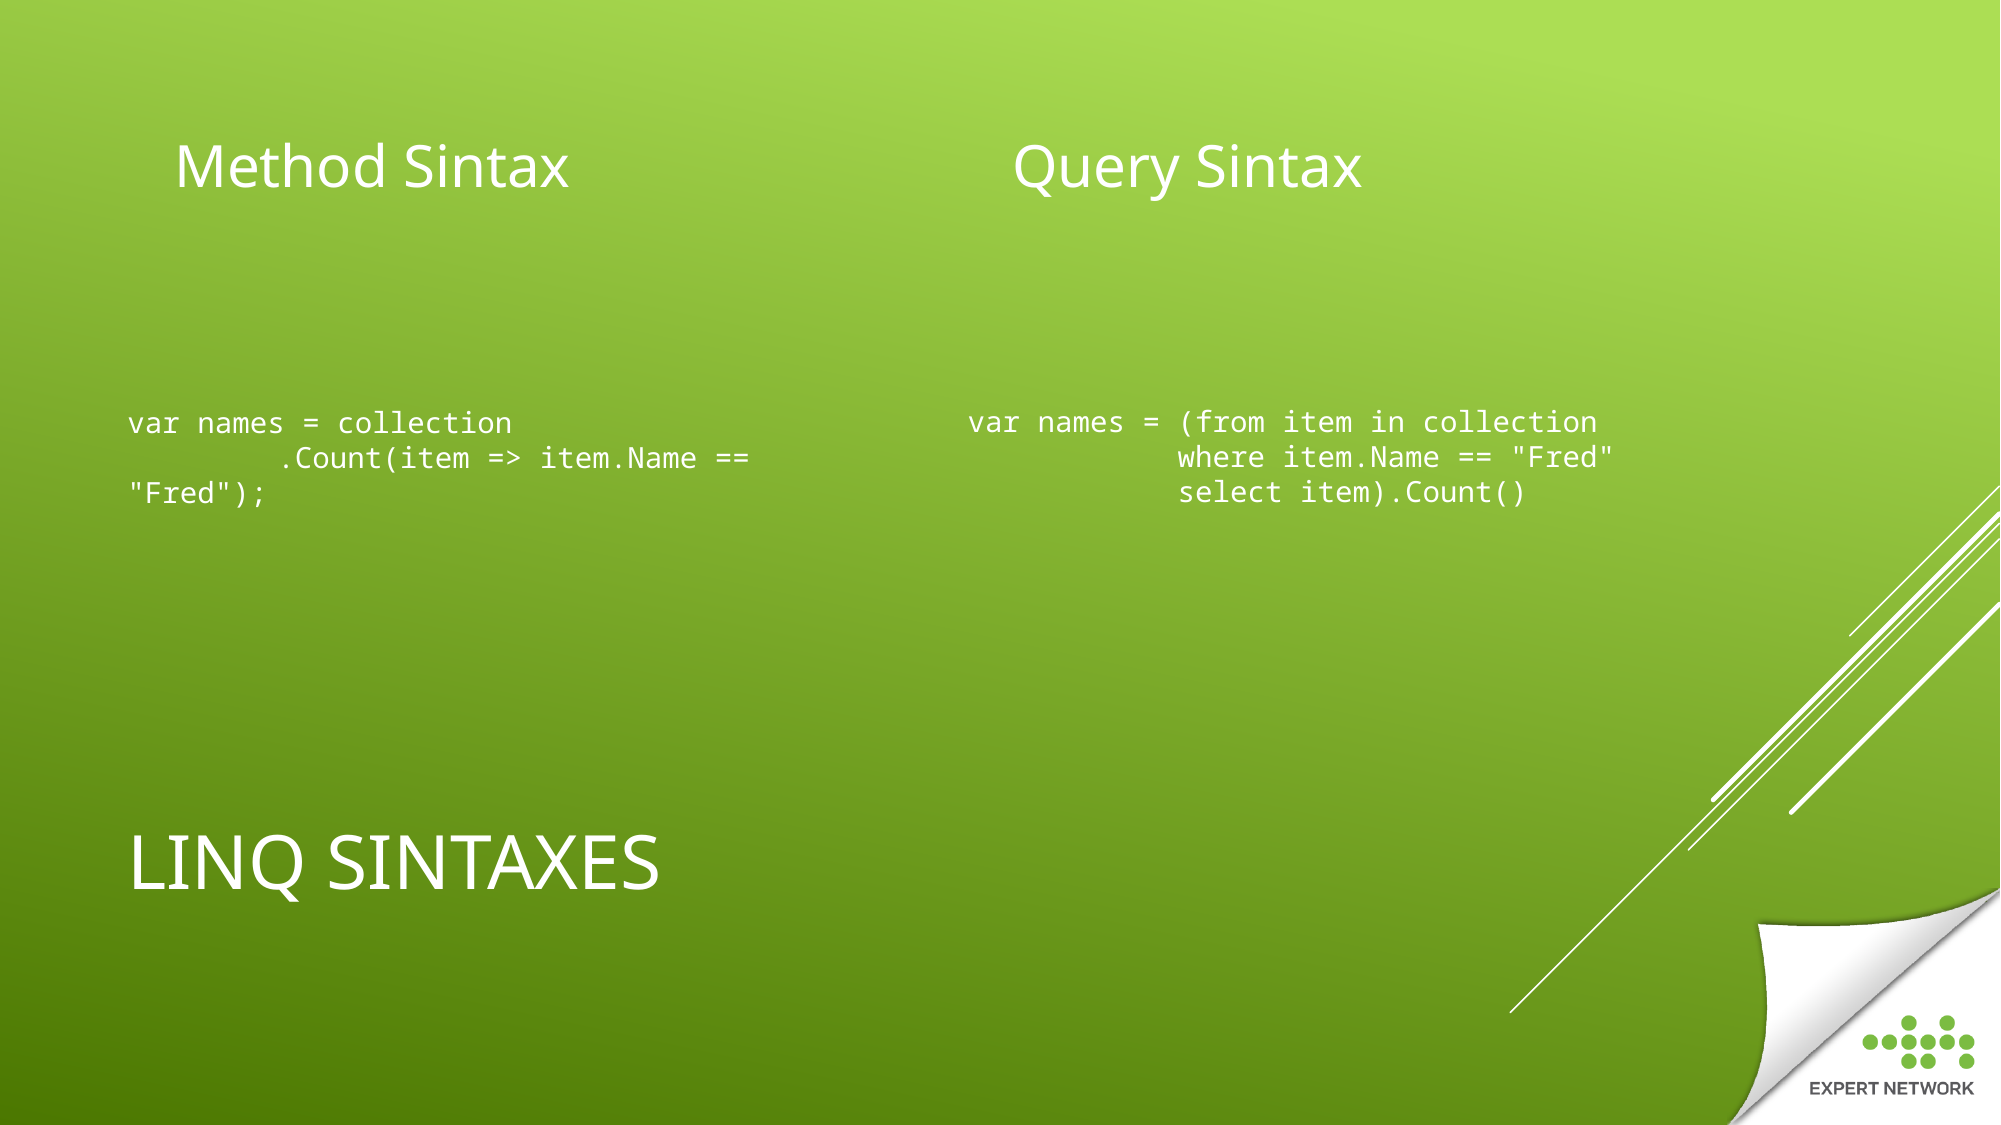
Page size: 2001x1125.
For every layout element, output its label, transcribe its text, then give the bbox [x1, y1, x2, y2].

picture [1727, 888, 2000, 1125]
list var names = collection .Count(item => item.Name == "Fred"); [112, 208, 923, 706]
list var names = (from item in collection where item.Name == "Fred" select item).Count() [952, 207, 1762, 705]
list Method Sintax [159, 112, 923, 207]
list Query Sintax [997, 112, 1763, 207]
title Linq sintaxes [112, 736, 1513, 984]
